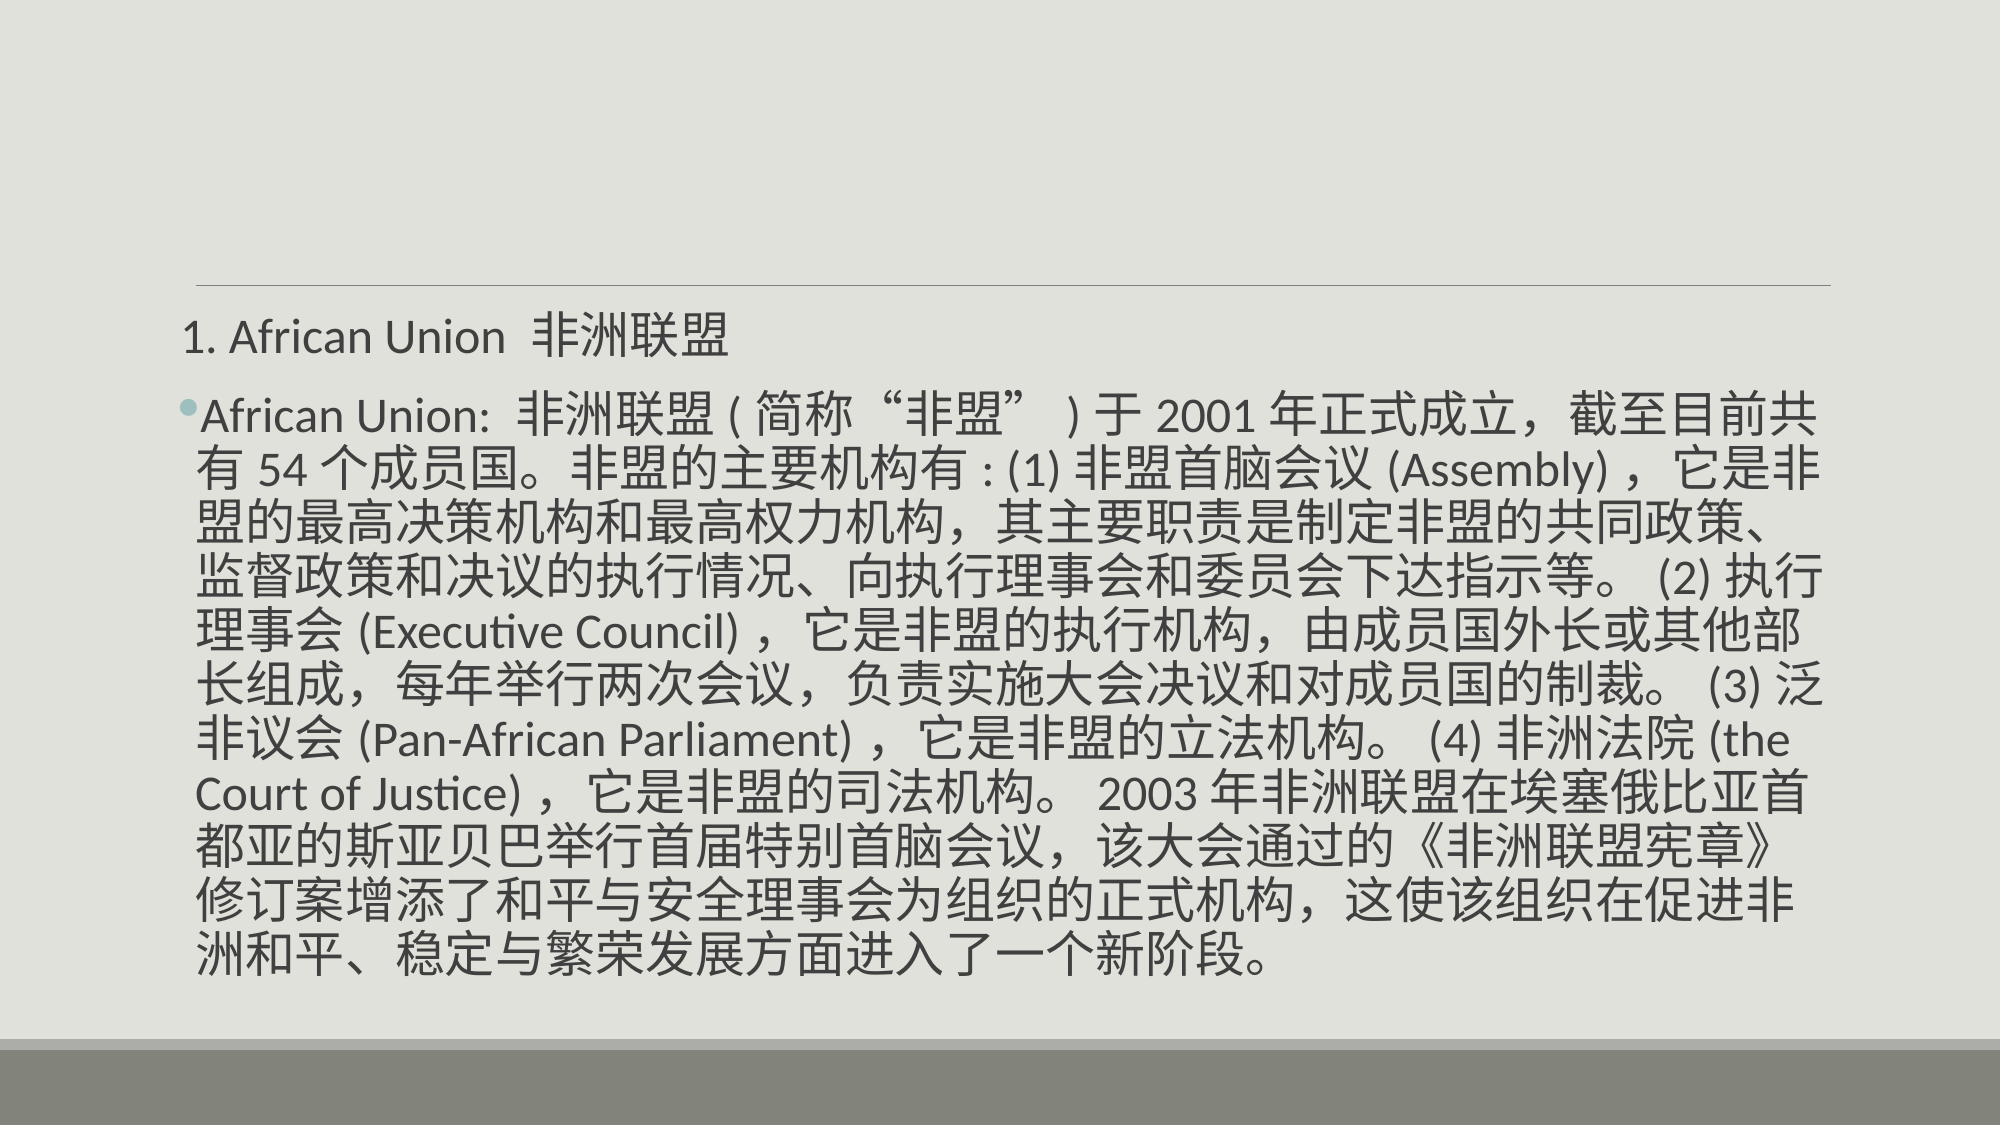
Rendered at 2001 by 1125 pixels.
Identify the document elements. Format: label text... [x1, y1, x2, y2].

list 1. African Union 非洲联盟 African Union: 非洲联盟(简称“非盟”)于2001年正式成立，截至目前共有54个成员国。非盟的主要机构有: (1)非盟首脑会议(Assembly)，它是非盟的最高决策机构和最高权力机构，其主要职责是制定非盟的共同政策、监督政策和决议的执行情况、向执行理事会和委员会下达指示等。(2)执行理事会(Executive Council)，它是非盟的执行机构，由成员国外长或其他部长组成，每年举行两次会议，负责实施大会决议和对成员国的制裁。(3)泛非议会(Pan-African Parliament)，它是非盟的立法机构。(4)非洲法院(the Court of Justice)，它是非盟的司法机构。2003年非洲联盟在埃塞俄比亚首都亚的斯亚贝巴举行首届特别首脑会议，该大会通过的《非洲联盟宪章》修订案增添了和平与安全理事会为组织的正式机构，这使该组织在促进非洲和平、稳定与繁荣发展方面进入了一个新阶段。 [180, 302, 1830, 1043]
